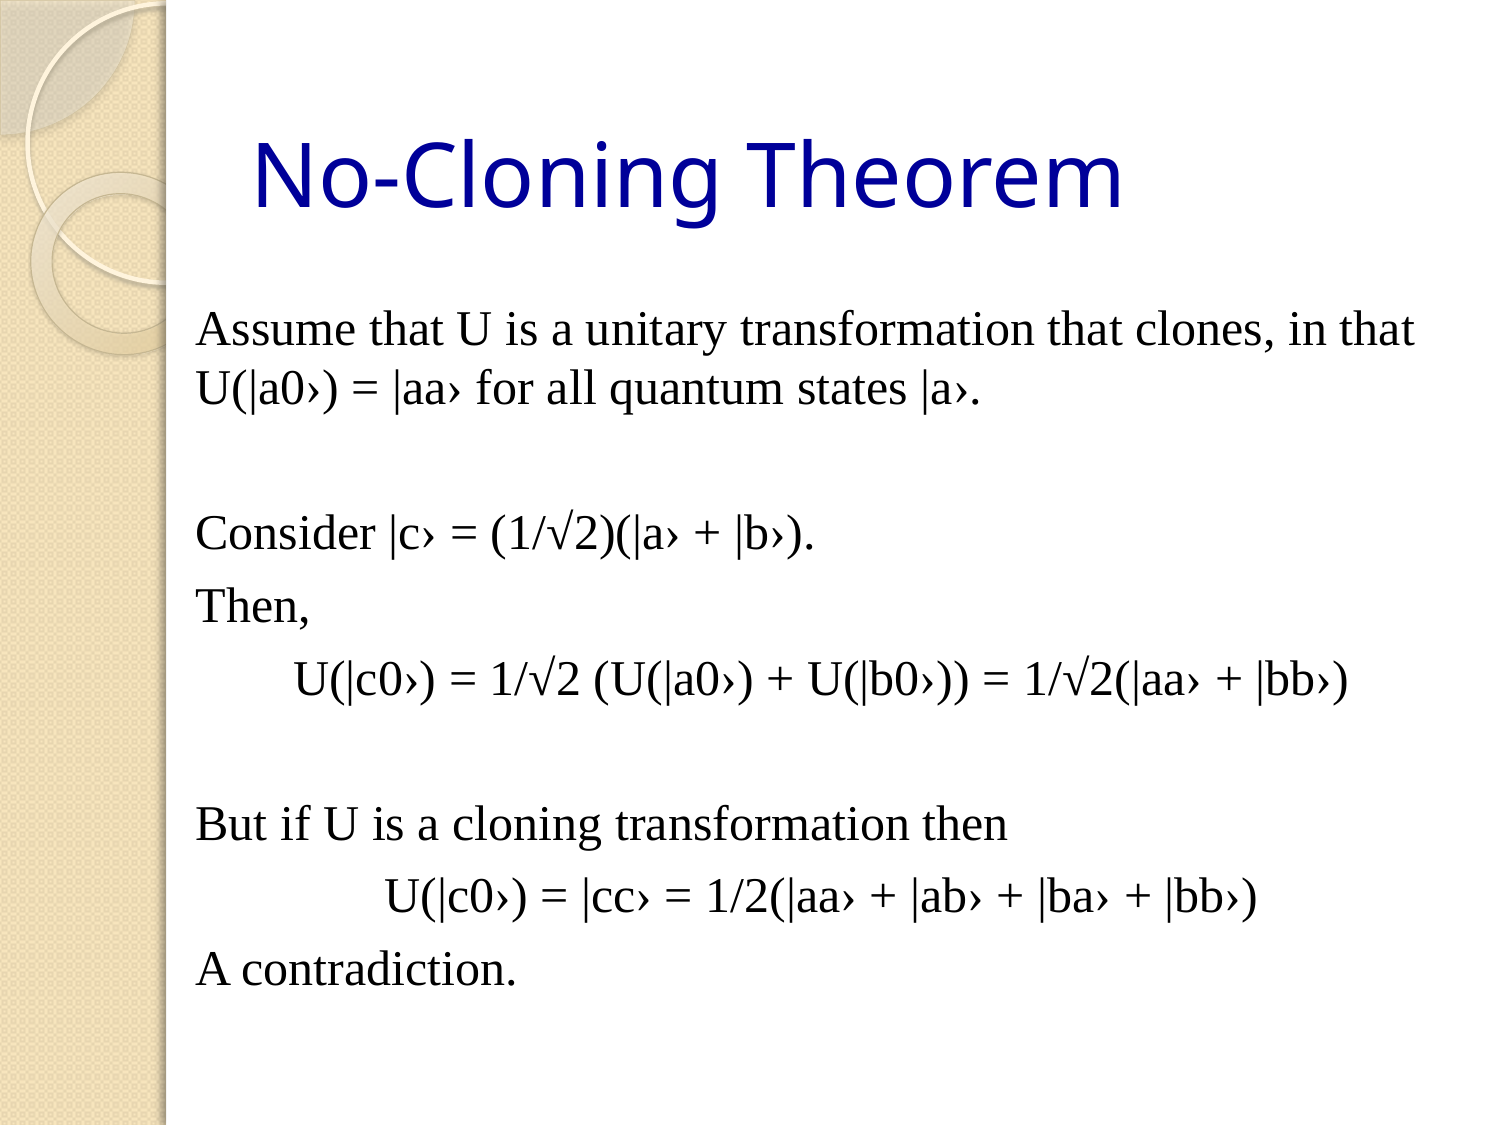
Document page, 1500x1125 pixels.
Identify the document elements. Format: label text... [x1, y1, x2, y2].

title No-Cloning Theorem [235, 45, 1466, 233]
list Assume that U is a unitary transformation that clones, in that U(|a0›) = |aa› for all quantum states |a›. Consider |c› = (1/√2)(|a› + |b›). Then, U(|c0›) = 1/√2 (U(|a0›) + U(|b0›)) = 1/√2(|aa› + |bb›) But if U is a cloning transformation then U(|c0›) = |cc› = 1/2(|aa› + |ab› + |ba› + |bb›) A contradiction. [180, 287, 1463, 1038]
